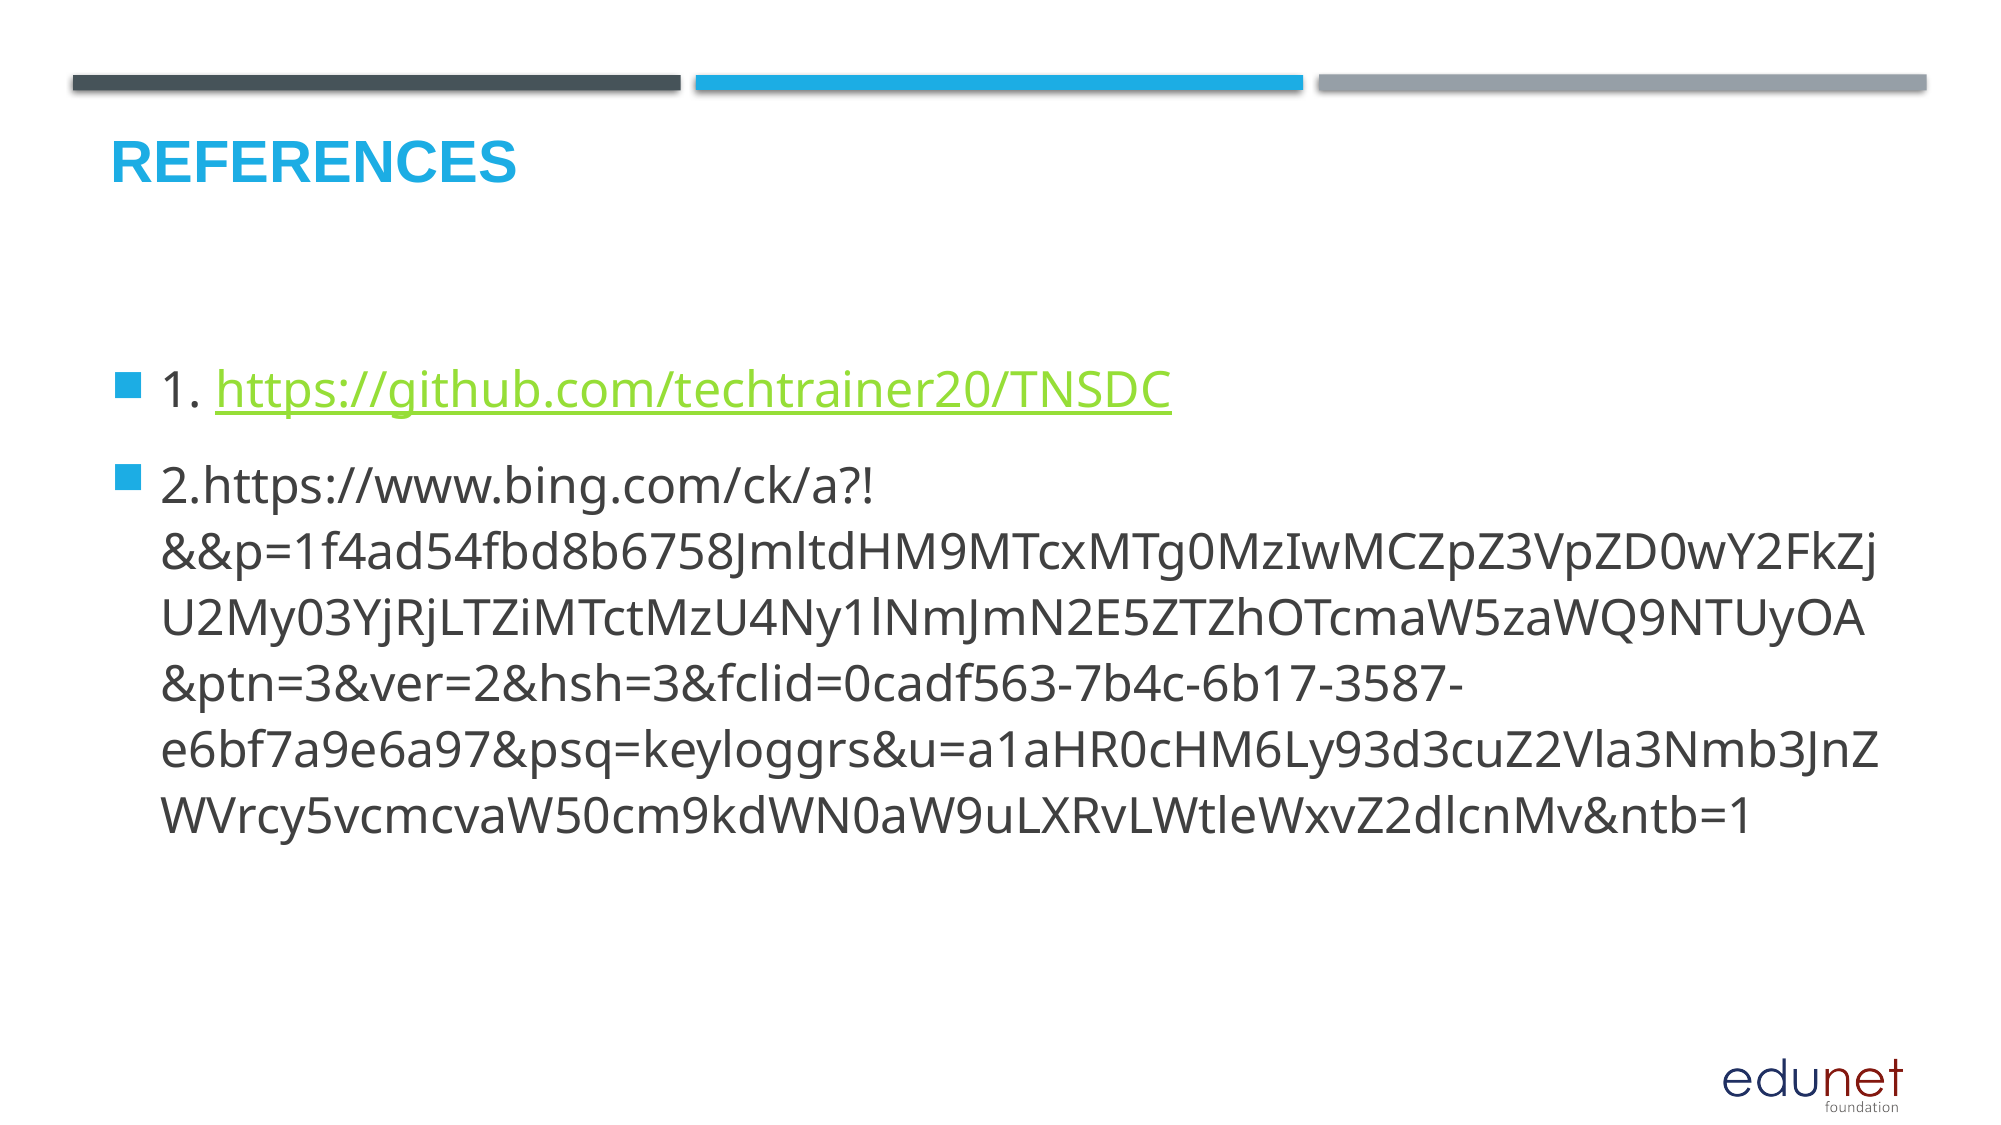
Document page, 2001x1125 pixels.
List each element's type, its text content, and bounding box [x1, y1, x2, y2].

picture [1719, 1056, 1905, 1116]
title References [95, 115, 1905, 203]
list 1. https://github.com/techtrainer20/TNSDC 2.https://www.bing.com/ck/a?!&&p=1f4ad54fbd8b6758JmltdHM9MTcxMTg0MzIwMCZpZ3VpZD0wY2FkZjU2My03YjRjLTZiMTctMzU4Ny1lNmJmN2E5ZTZhOTcmaW5zaWQ9NTUyOA&ptn=3&ver=2&hsh=3&fclid=0cadf563-7b4c-6b17-3587-e6bf7a9e6a97&psq=keyloggrs&u=a1aHR0cHM6Ly93d3cuZ2Vla3Nmb3JnZWVrcy5vcmcvaW50cm9kdWN0aW9uLXRvLWtleWxvZ2dlcnMv&ntb=1 [95, 213, 1905, 981]
